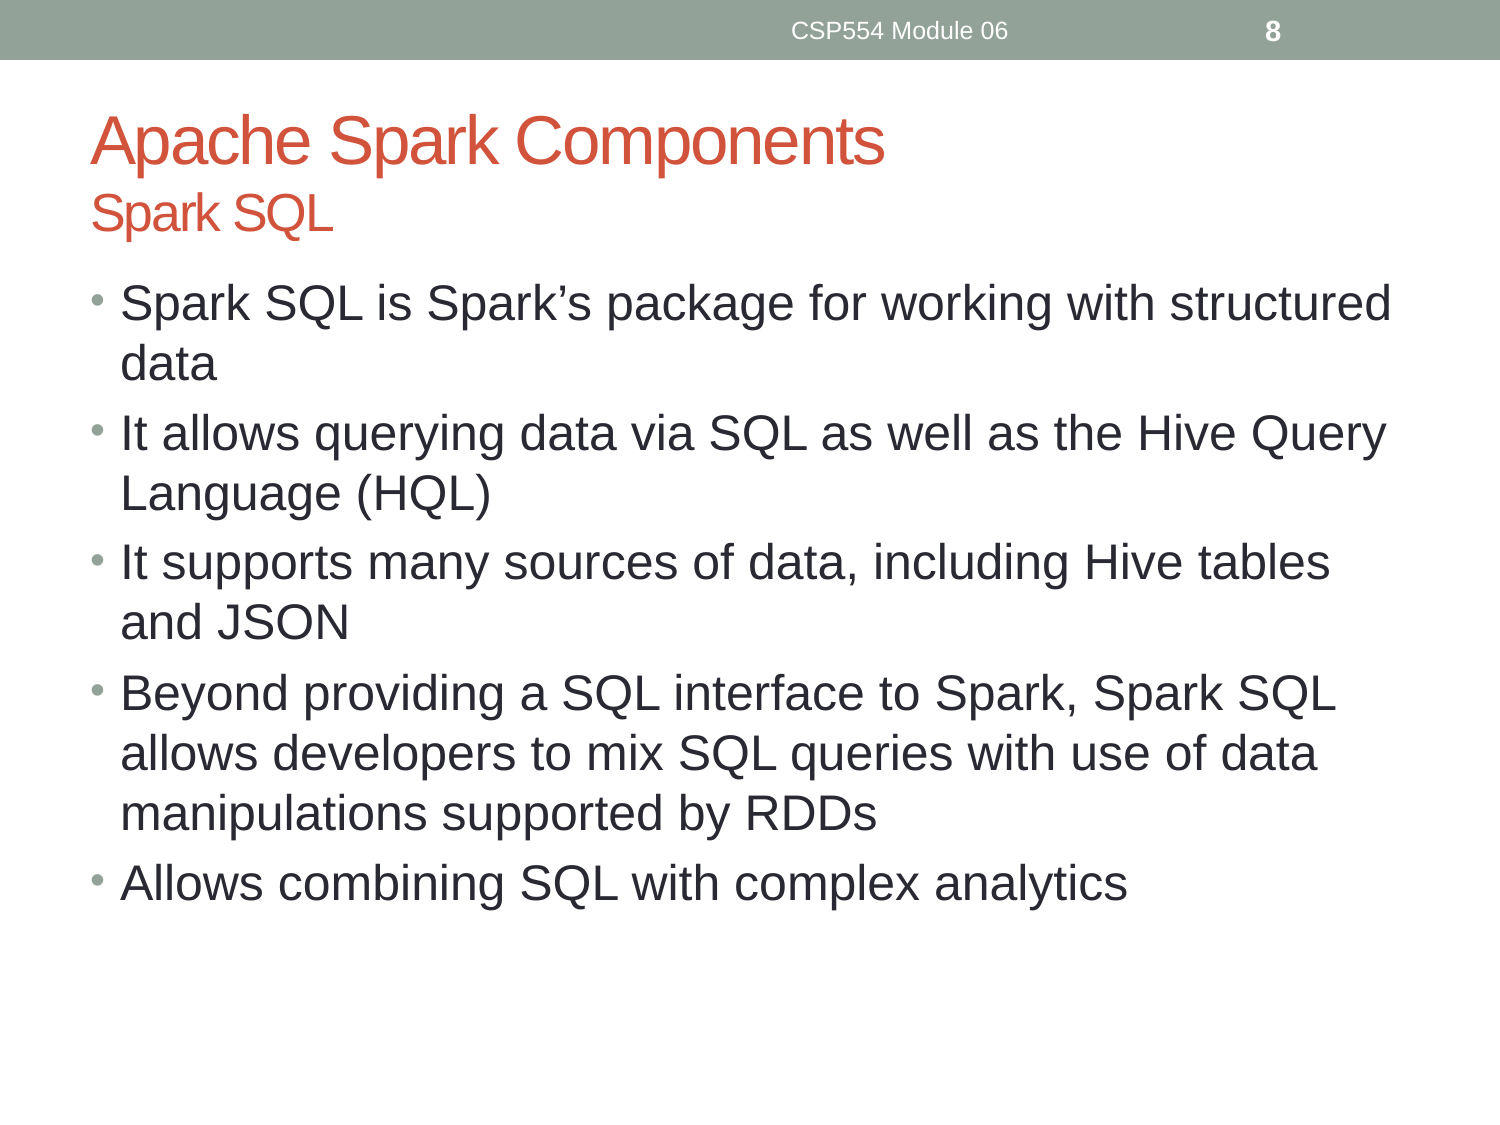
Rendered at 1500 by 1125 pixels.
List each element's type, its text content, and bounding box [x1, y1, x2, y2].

title Apache Spark Components Spark SQL [75, 87, 1425, 250]
slide_number 8 [1250, 3, 1425, 57]
footer CSP554 Module 06 [562, 3, 1238, 57]
list Spark SQL is Spark’s package for working with structured data It allows querying data via SQL as well as the Hive Query Language (HQL) It supports many sources of data, including Hive tables and JSON Beyond providing a SQL interface to Spark, Spark SQL allows developers to mix SQL queries with use of data manipulations supported by RDDs Allows combining SQL with complex analytics [75, 262, 1425, 1063]
